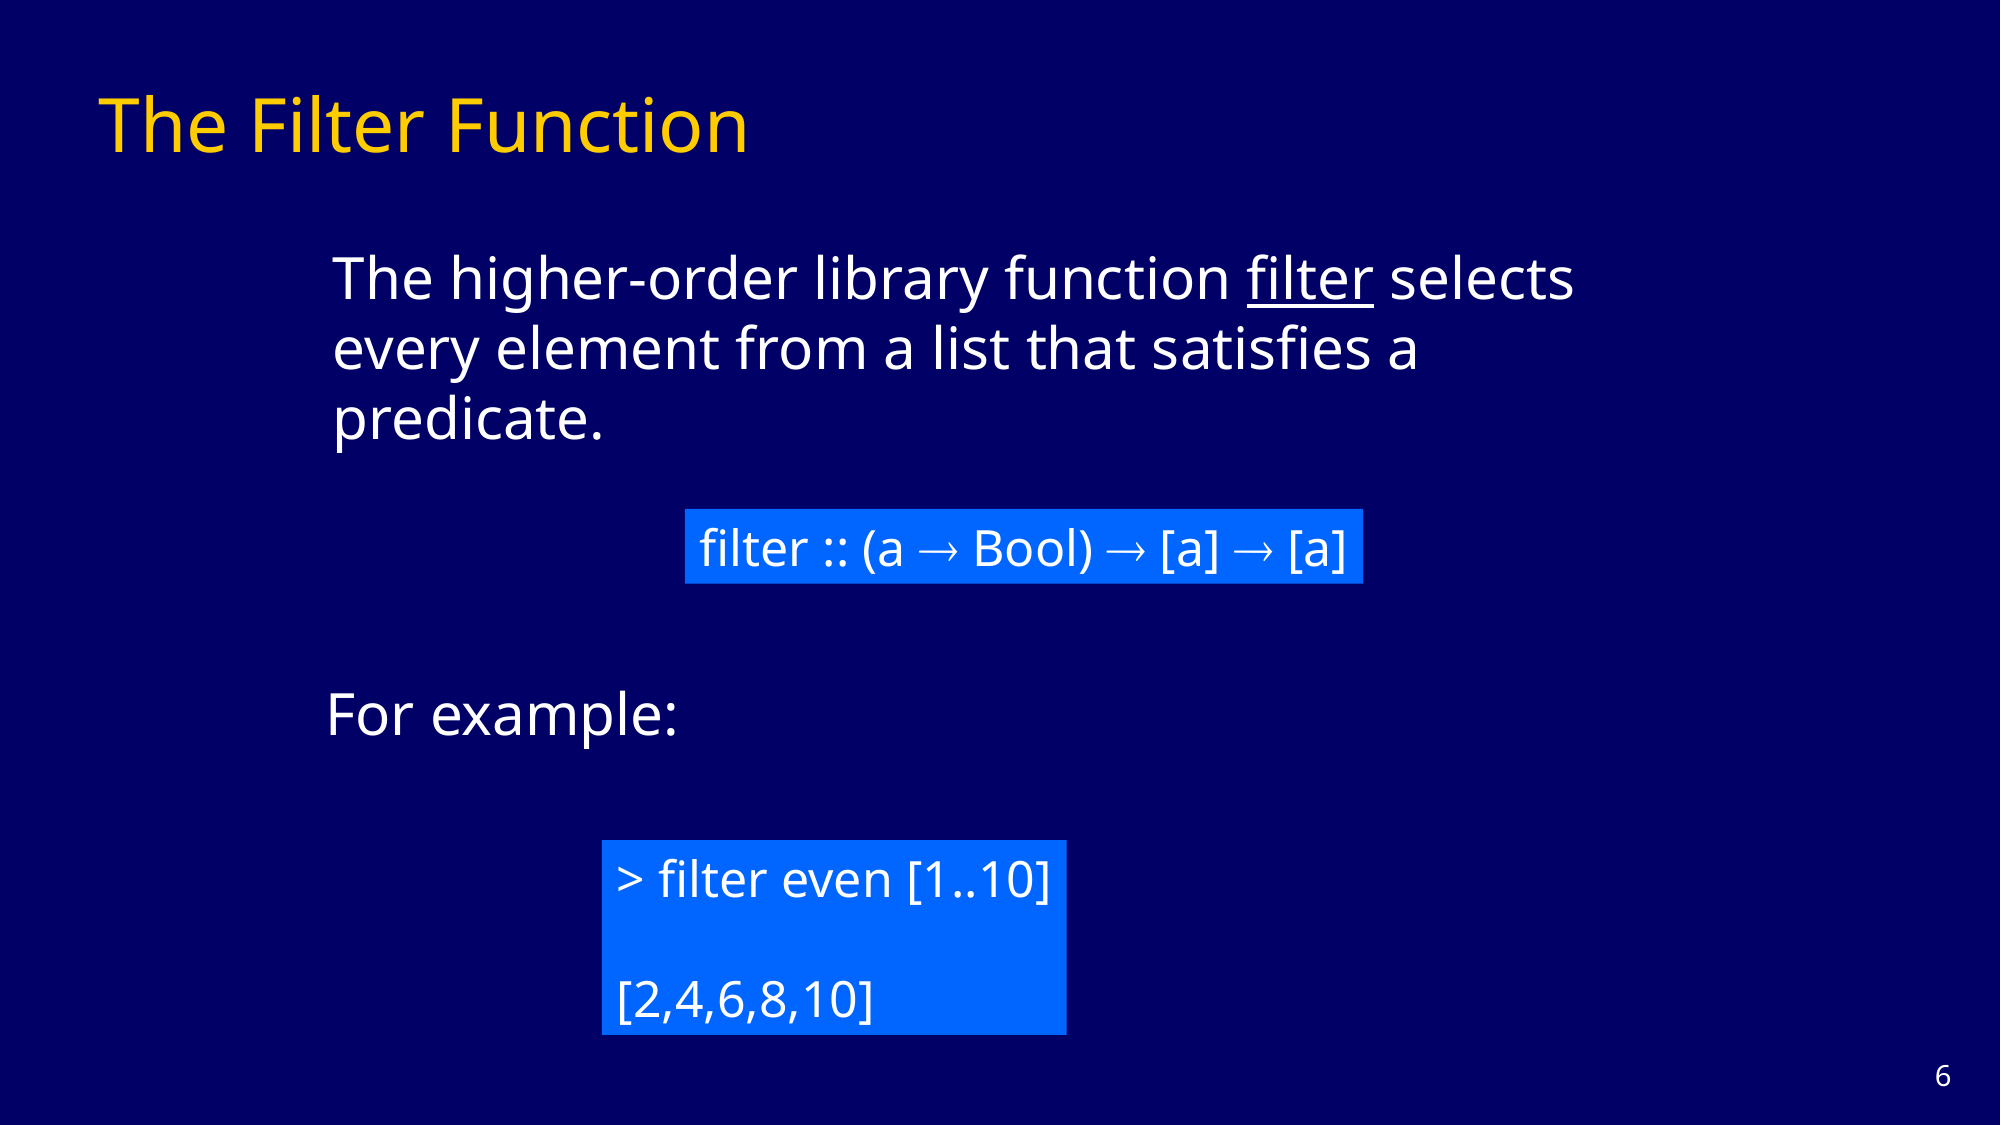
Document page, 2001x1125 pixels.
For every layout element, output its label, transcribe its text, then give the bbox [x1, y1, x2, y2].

text_box The higher-order library function filter selects every element from a list that satisfies a predicate. [318, 233, 1699, 459]
text_box > filter even [1..10] [2,4,6,8,10] [601, 840, 1067, 1035]
title The Filter Function [83, 62, 1784, 175]
text_box filter :: (a  Bool)  [a]  [a] [684, 508, 1364, 584]
slide_number 5 [1833, 1049, 1967, 1101]
text_box For example: [310, 669, 694, 755]
